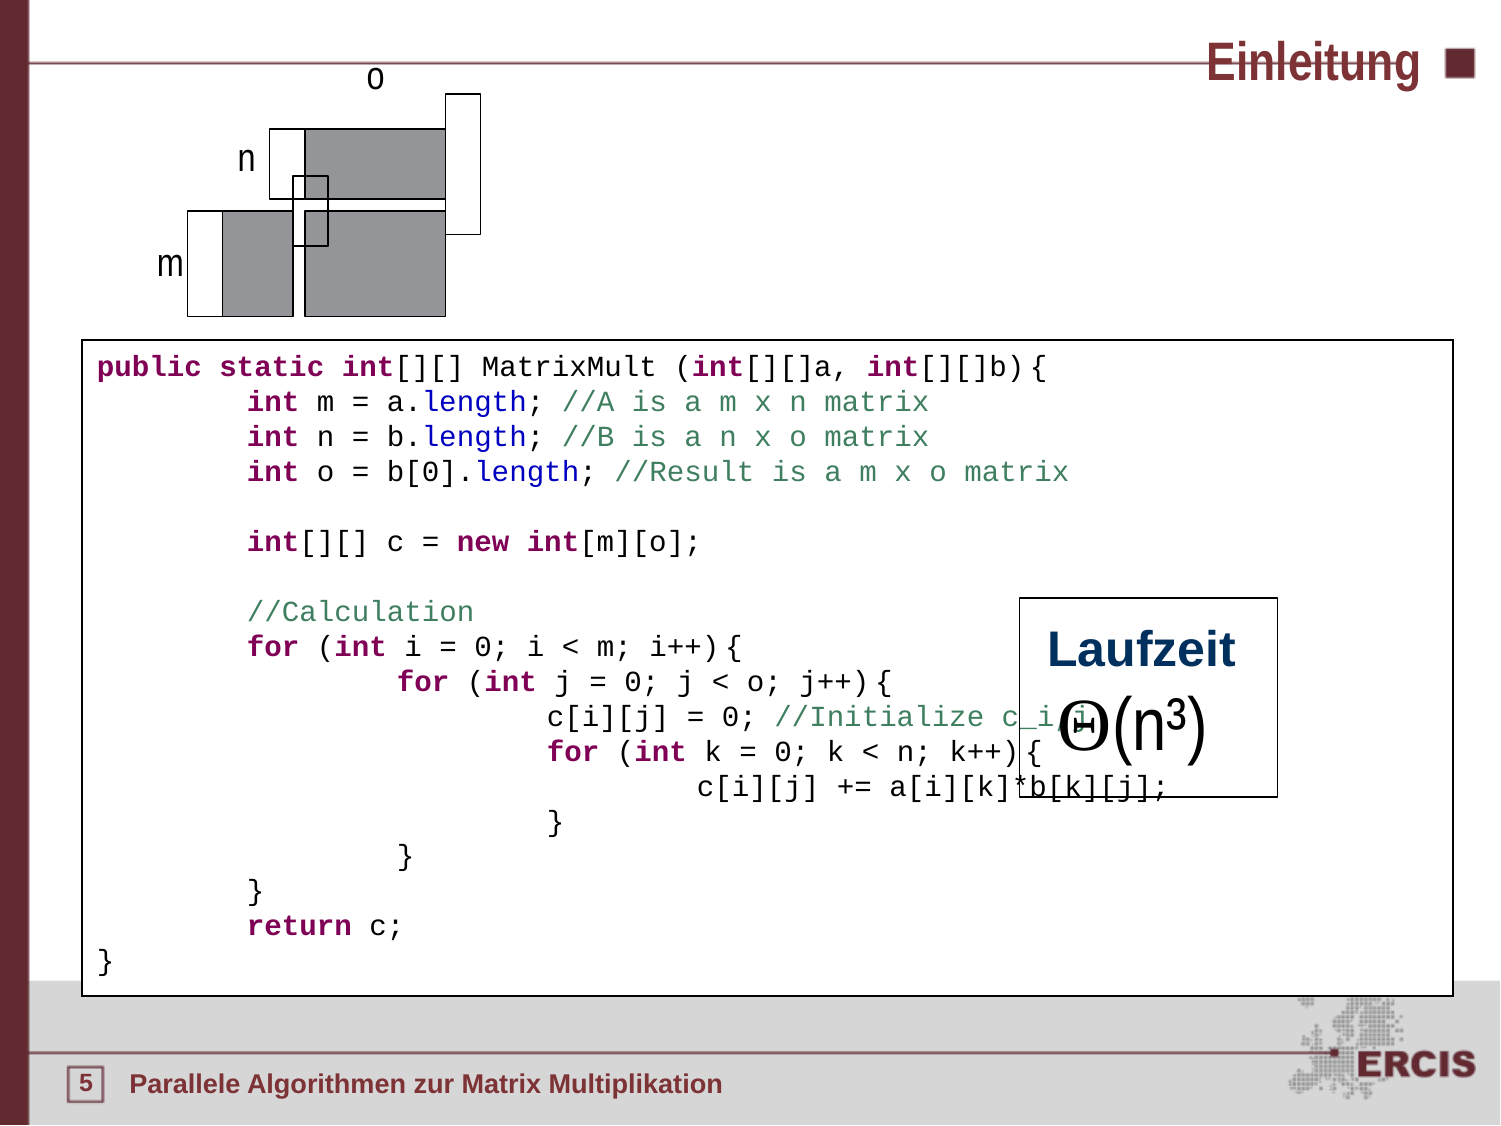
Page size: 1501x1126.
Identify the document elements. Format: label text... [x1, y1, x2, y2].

text_box public static int[][] MatrixMult (int[][]a, int[][]b) { int m = a.length; //A is a m x n matrix int n = b.length; //B is a n x o matrix int o = b[0].length; //Result is a m x o matrix int[][] c = new int[m][o]; //Calculation for (int i = 0; i < m; i++) { for (int j = 0; j < o; j++) { c[i][j] = 0; //Initialize c_i,j for (int k = 0; k < n; k++) { c[i][j] += a[i][k]*b[k][j]; } } } return c; } [82, 339, 1454, 997]
text_box o [351, 42, 400, 105]
text_box [269, 128, 305, 200]
picture [0, 1, 1501, 1125]
text_box Einleitung [1193, 26, 1426, 215]
text_box [293, 175, 329, 247]
text_box n [222, 124, 271, 187]
text_box m [142, 229, 199, 293]
text_box [223, 211, 293, 317]
text_box [445, 93, 481, 235]
text_box [1019, 597, 1278, 797]
text_box [187, 211, 223, 317]
text_box [305, 128, 445, 200]
text_box [304, 211, 446, 317]
